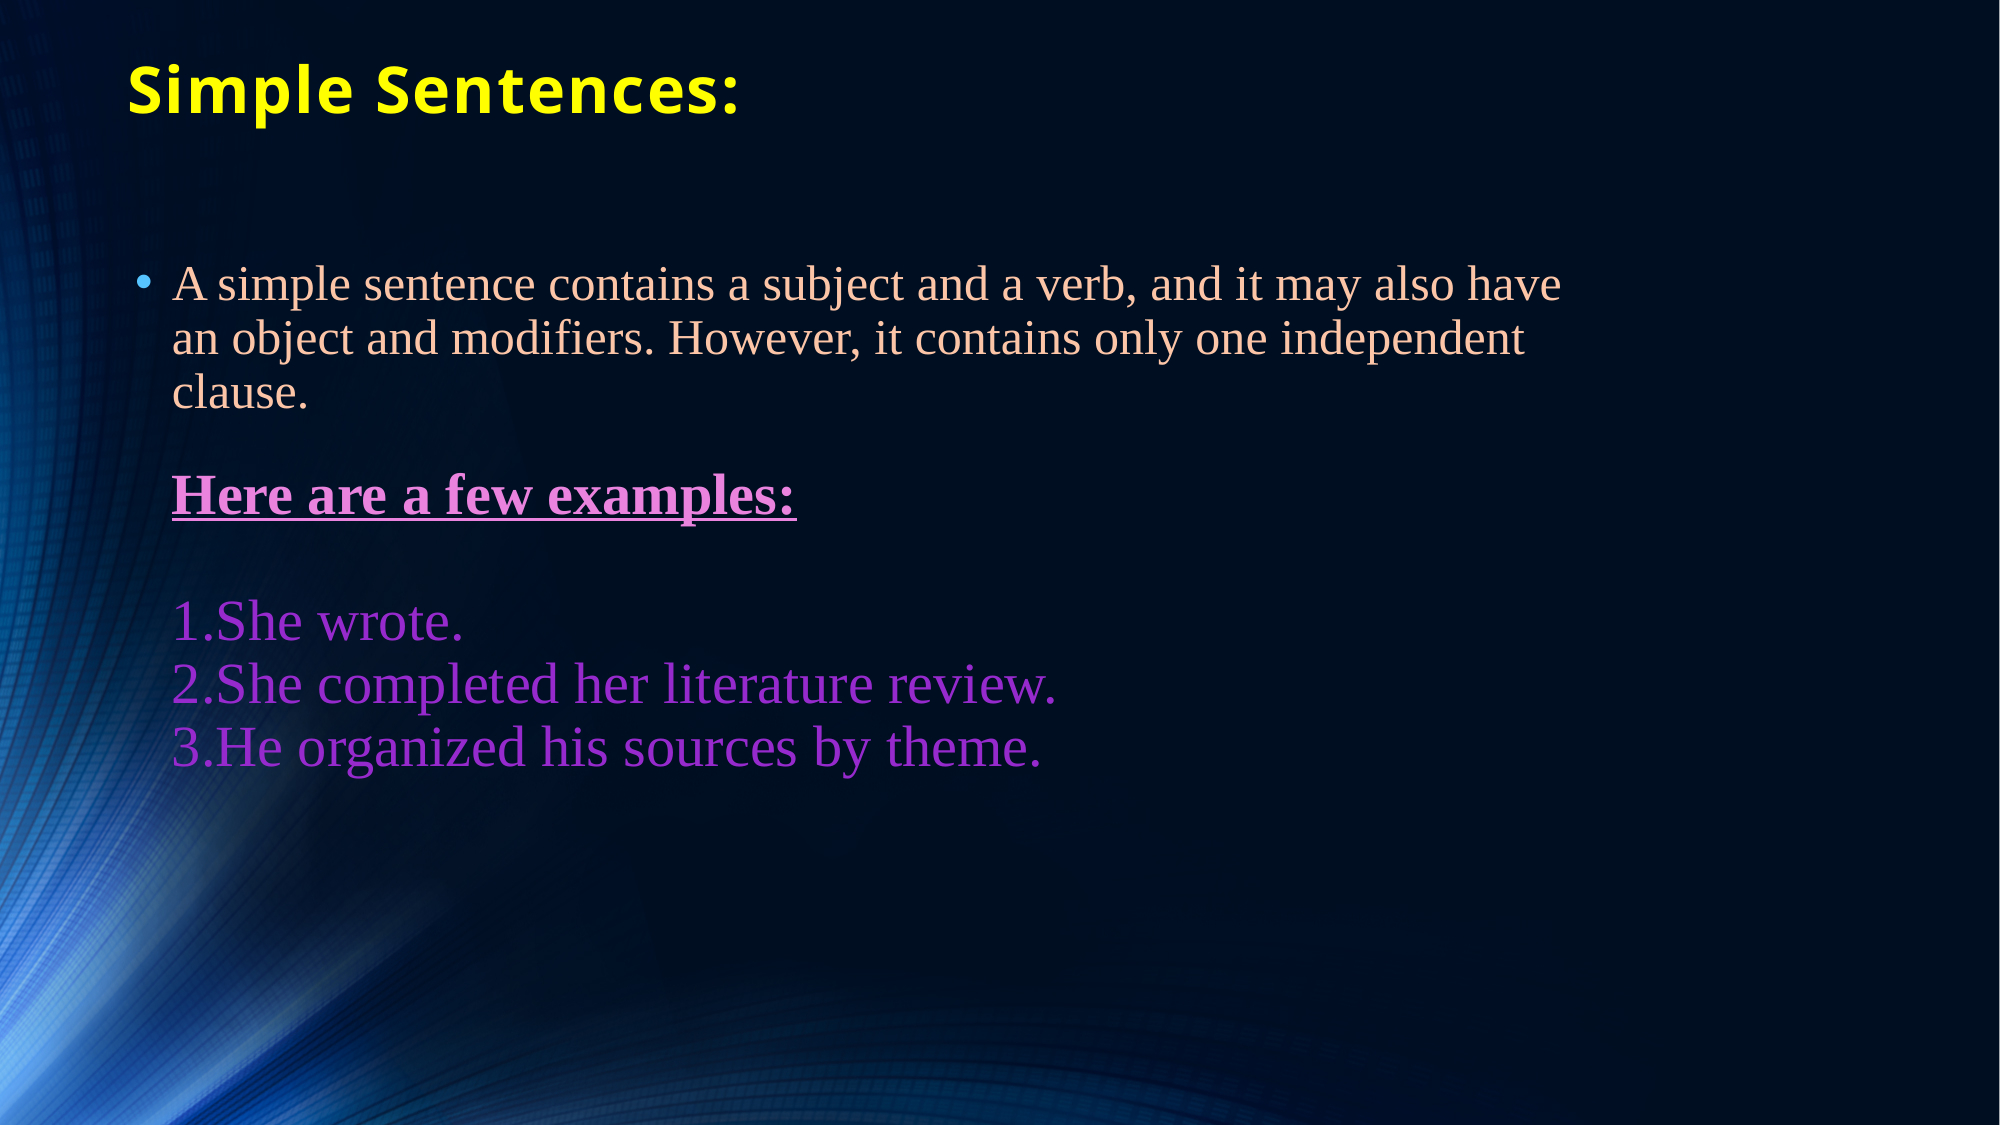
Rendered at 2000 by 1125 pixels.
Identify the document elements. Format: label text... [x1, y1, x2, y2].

picture [0, 0, 2000, 1125]
list A simple sentence contains a subject and a verb, and it may also have an object and modifiers. However, it contains only one independent clause. Here are a few examples: 1.She wrote. 2.She completed her literature review. 3.He organized his sources by theme. [120, 249, 1636, 925]
title Simple Sentences: [112, 50, 1650, 213]
